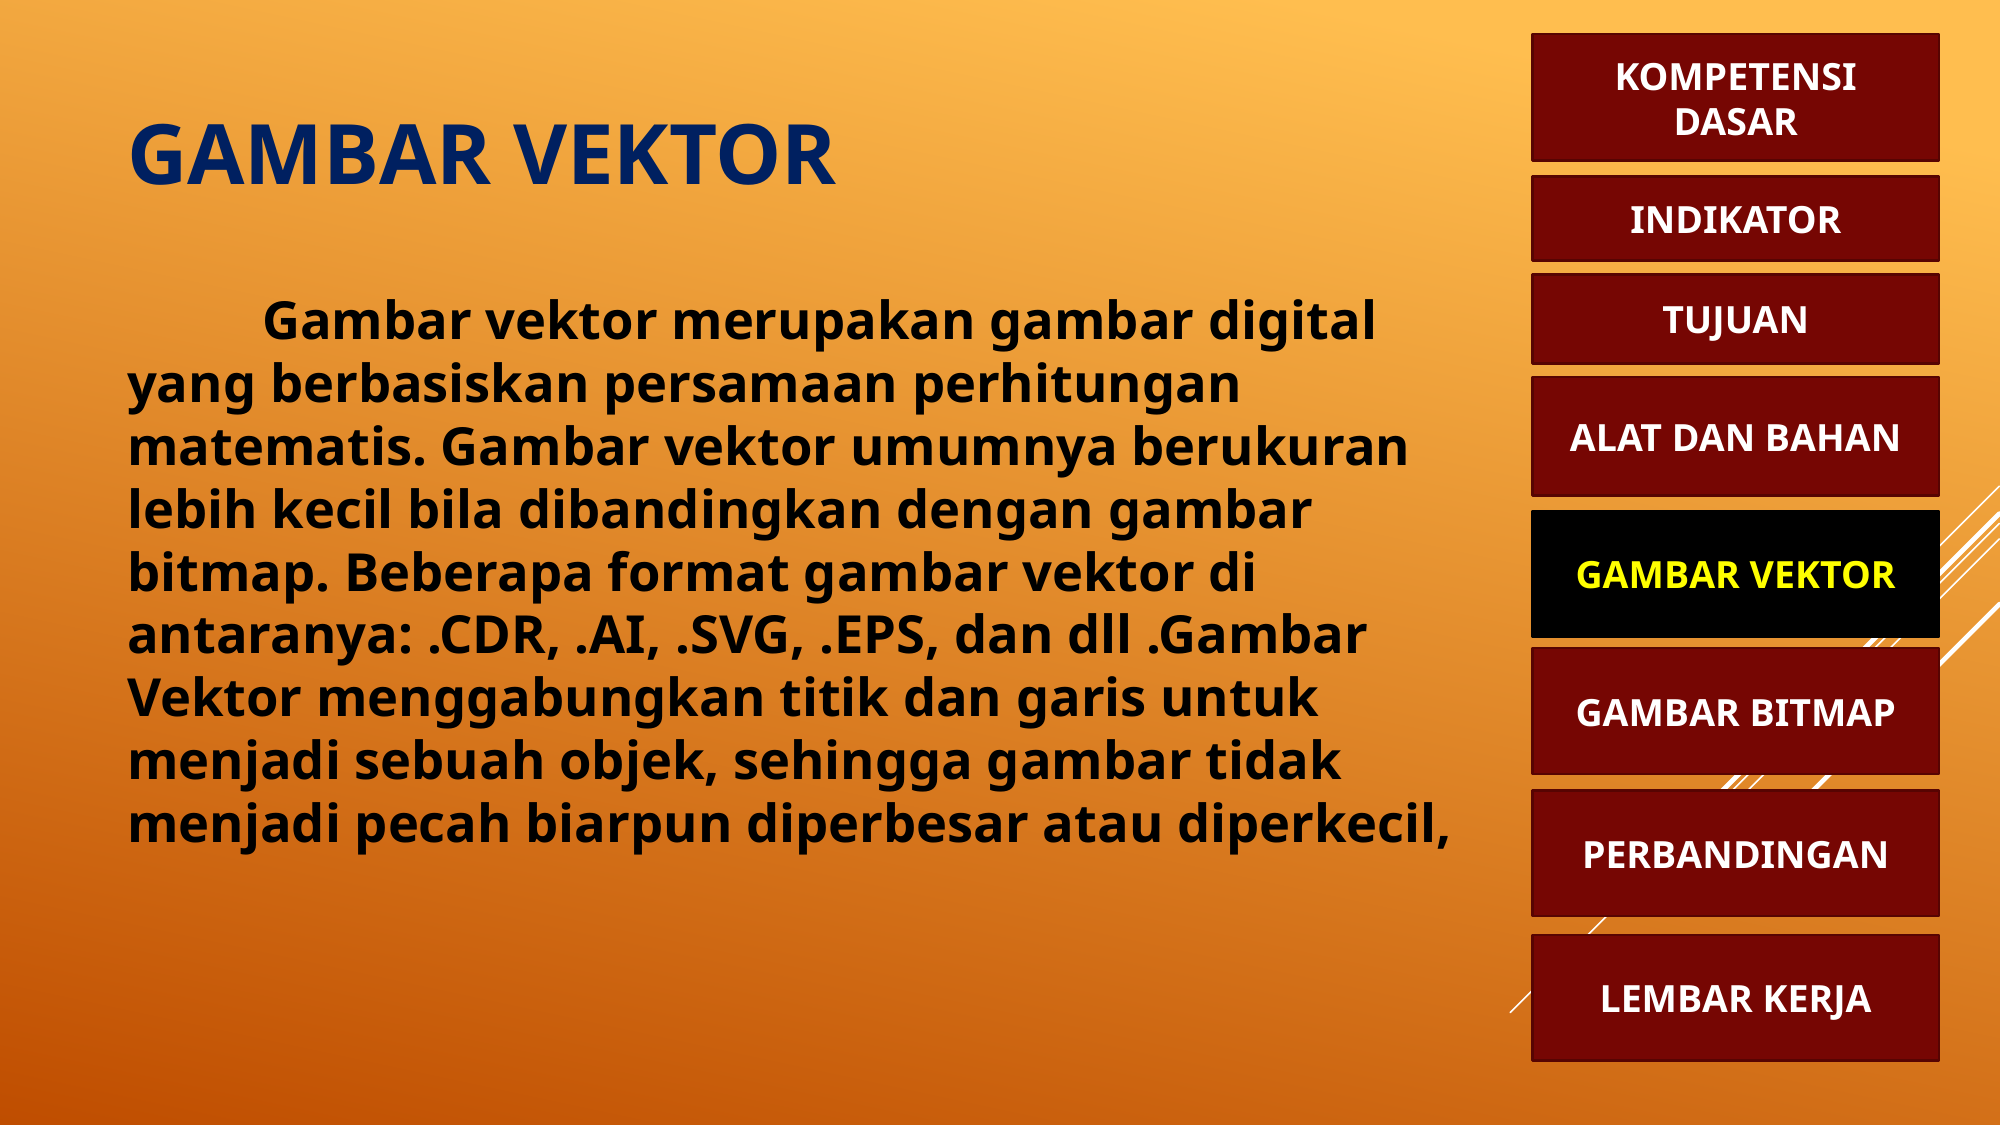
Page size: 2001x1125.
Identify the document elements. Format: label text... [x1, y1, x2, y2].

text_box GAMBAR VEKTOR [1531, 510, 1940, 638]
text_box PERBANDINGAN [1531, 789, 1940, 917]
title GAMBAR VEKTOR [112, 27, 1513, 275]
text_box ALAT DAN BAHAN [1531, 376, 1940, 497]
text_box TUJUAN [1531, 273, 1940, 365]
text_box LEMBAR KERJA [1531, 934, 1940, 1062]
text_box KOMPETENSI DASAR [1531, 33, 1940, 162]
list Gambar vektor merupakan gambar digital yang berbasiskan persamaan perhitungan matematis. Gambar vektor umumnya berukuran lebih kecil bila dibandingkan dengan gambar bitmap. Beberapa format gambar vektor di antaranya: .CDR, .AI, .SVG, .EPS, dan dll .Gambar Vektor menggabungkan titik dan garis untuk menjadi sebuah objek, sehingga gambar tidak menjadi pecah biarpun diperbesar atau diperkecil, [112, 279, 1513, 873]
text_box GAMBAR BITMAP [1531, 647, 1940, 775]
text_box INDIKATOR [1531, 175, 1940, 262]
